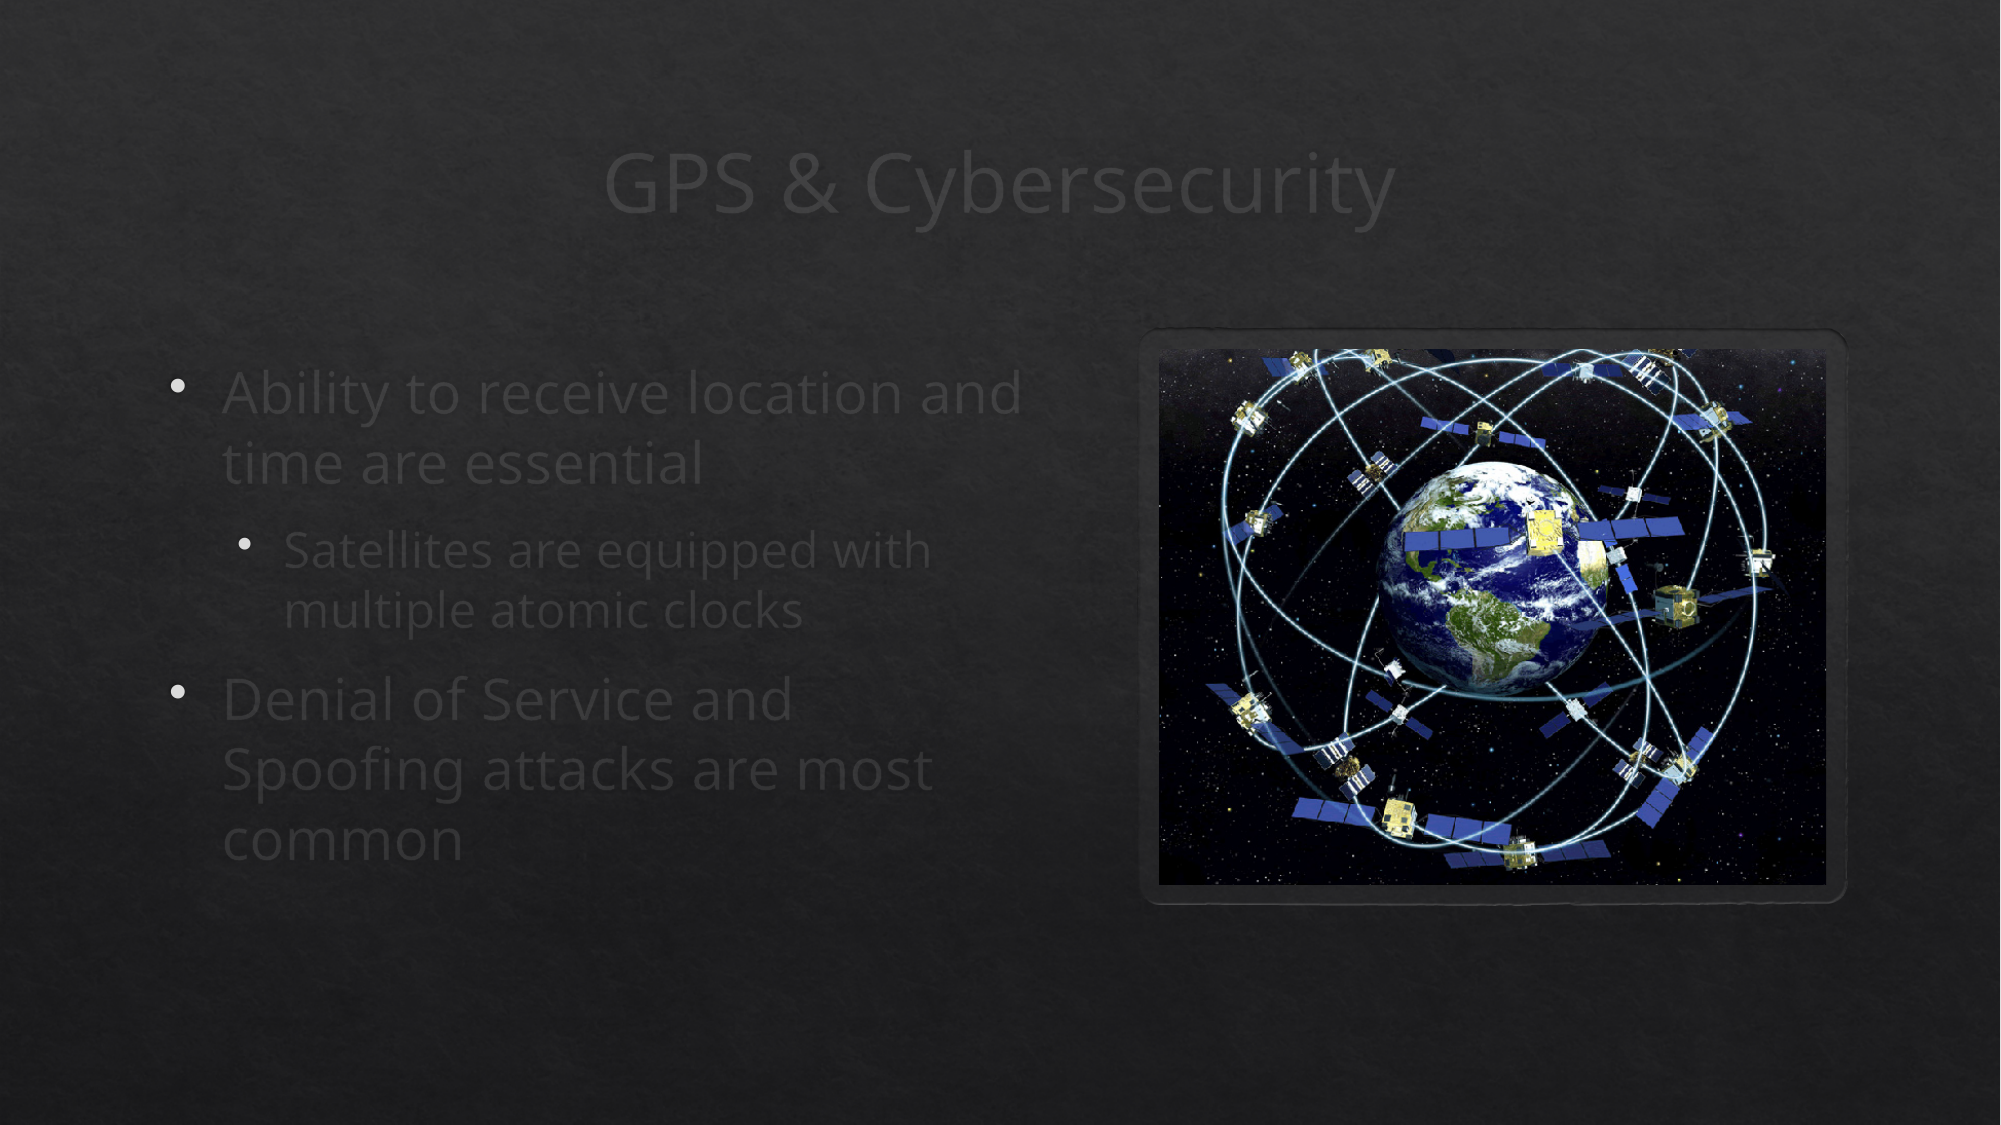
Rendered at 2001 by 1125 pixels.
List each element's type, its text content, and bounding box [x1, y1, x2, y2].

list Ability to receive location and time are essential Satellites are equipped with multiple atomic clocks Denial of Service and Spoofing attacks are most common [149, 327, 1060, 994]
title GPS & Cybersecurity [149, 99, 1849, 260]
picture [1137, 327, 1849, 906]
